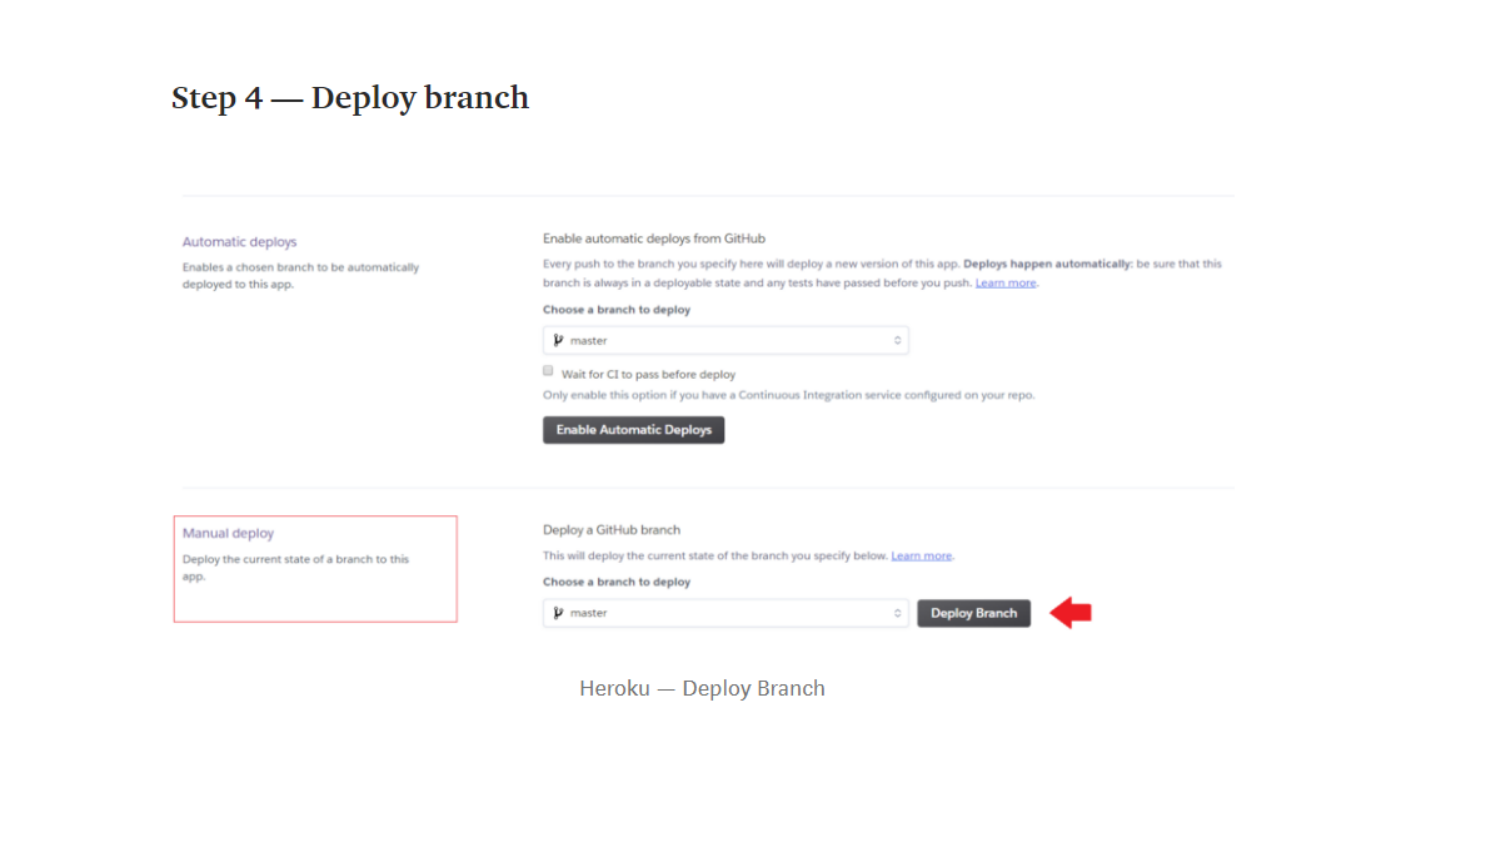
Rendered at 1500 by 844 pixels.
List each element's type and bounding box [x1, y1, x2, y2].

picture [149, 57, 1351, 727]
